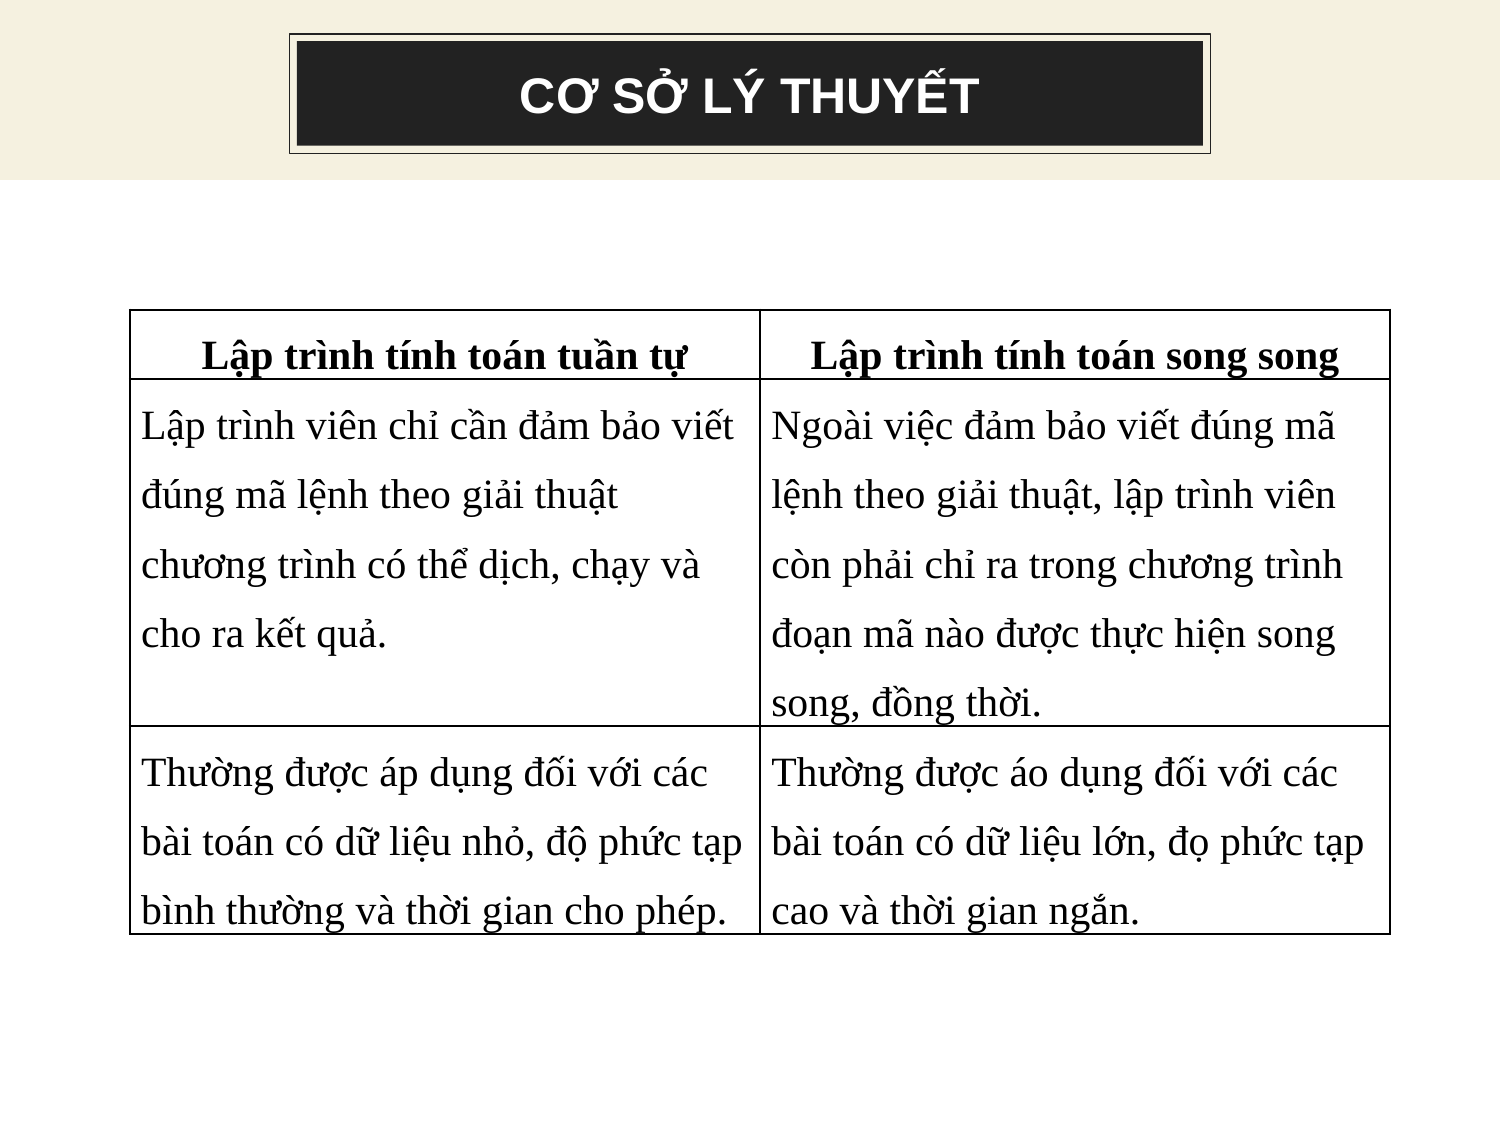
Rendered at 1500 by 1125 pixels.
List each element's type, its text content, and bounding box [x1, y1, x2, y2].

table_cell Ngoài việc đảm bảo viết đúng mã lệnh theo giải thuật, lập trình viên còn phải chỉ ra trong chương trình đoạn mã nào được thực hiện song song, đồng thời. [761, 380, 1389, 725]
table_header Lập trình tính toán song song [761, 311, 1389, 378]
table_cell Lập trình viên chỉ cần đảm bảo viết đúng mã lệnh theo giải thuật chương trình có thể dịch, chạy và cho ra kết quả. [131, 380, 759, 725]
title CƠ SỞ LÝ THUYẾT [296, 41, 1203, 146]
table_cell Thường được áo dụng đối với các bài toán có dữ liệu lớn, đọ phức tạp cao và thời gian ngắn. [761, 727, 1389, 933]
table_header Lập trình tính toán tuần tự [131, 311, 759, 378]
table_cell Thường được áp dụng đối với các bài toán có dữ liệu nhỏ, độ phức tạp bình thường và thời gian cho phép. [131, 727, 759, 933]
